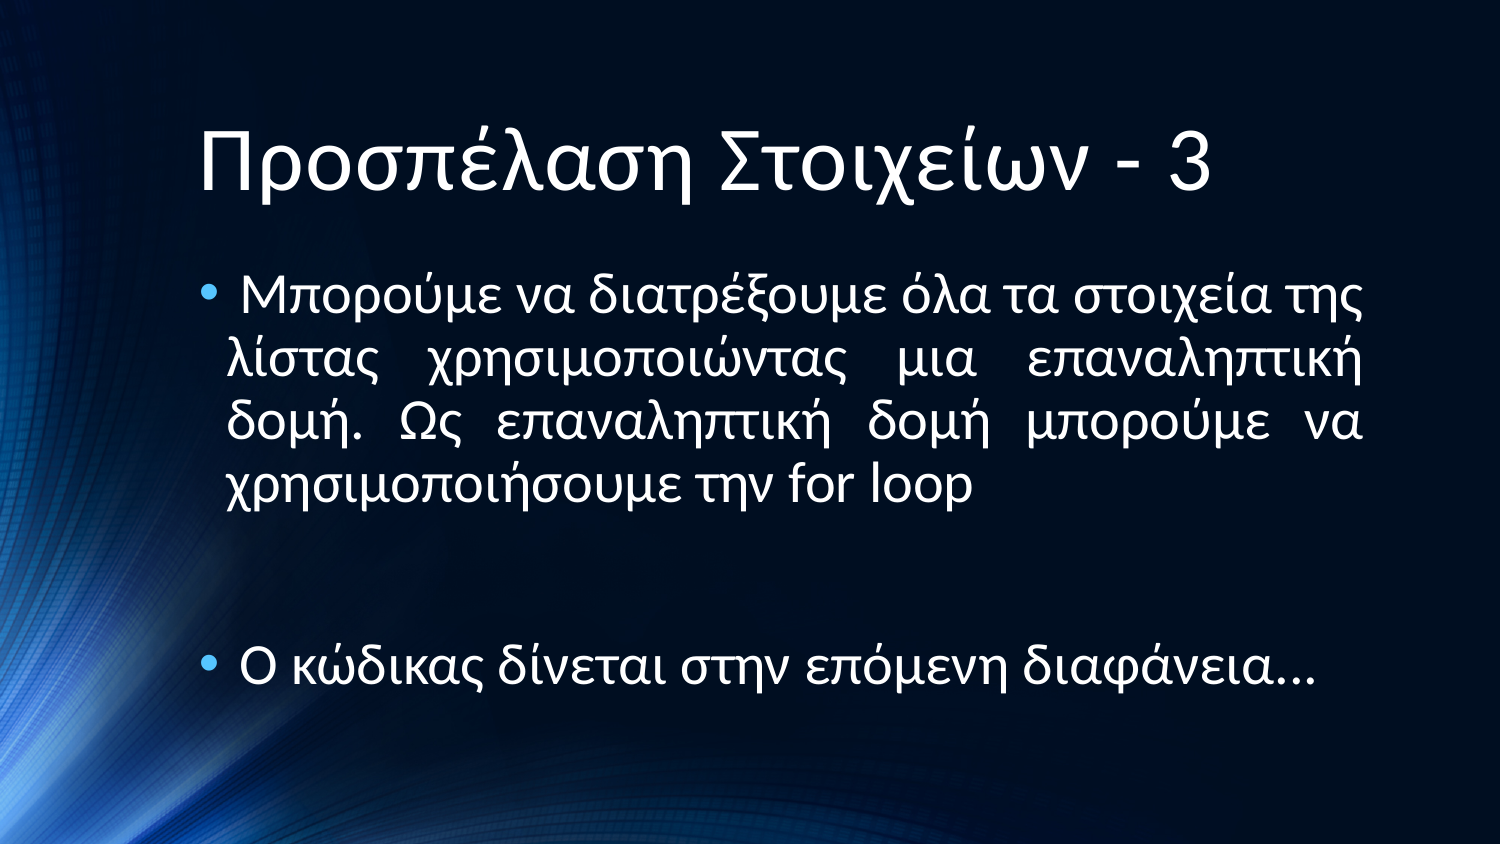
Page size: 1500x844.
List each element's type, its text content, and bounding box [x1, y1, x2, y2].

list Μπορούμε να διατρέξουμε όλα τα στοιχεία της λίστας χρησιμοποιώντας μια επαναληπτική δομή. Ως επαναληπτική δομή μπορούμε να χρησιμοποιήσουμε την for loop Ο κώδικας δίνεται στην επόμενη διαφάνεια... [187, 258, 1377, 765]
picture [0, 0, 1500, 844]
title Προσπέλαση Στοιχείων - 3 [187, 46, 1313, 216]
